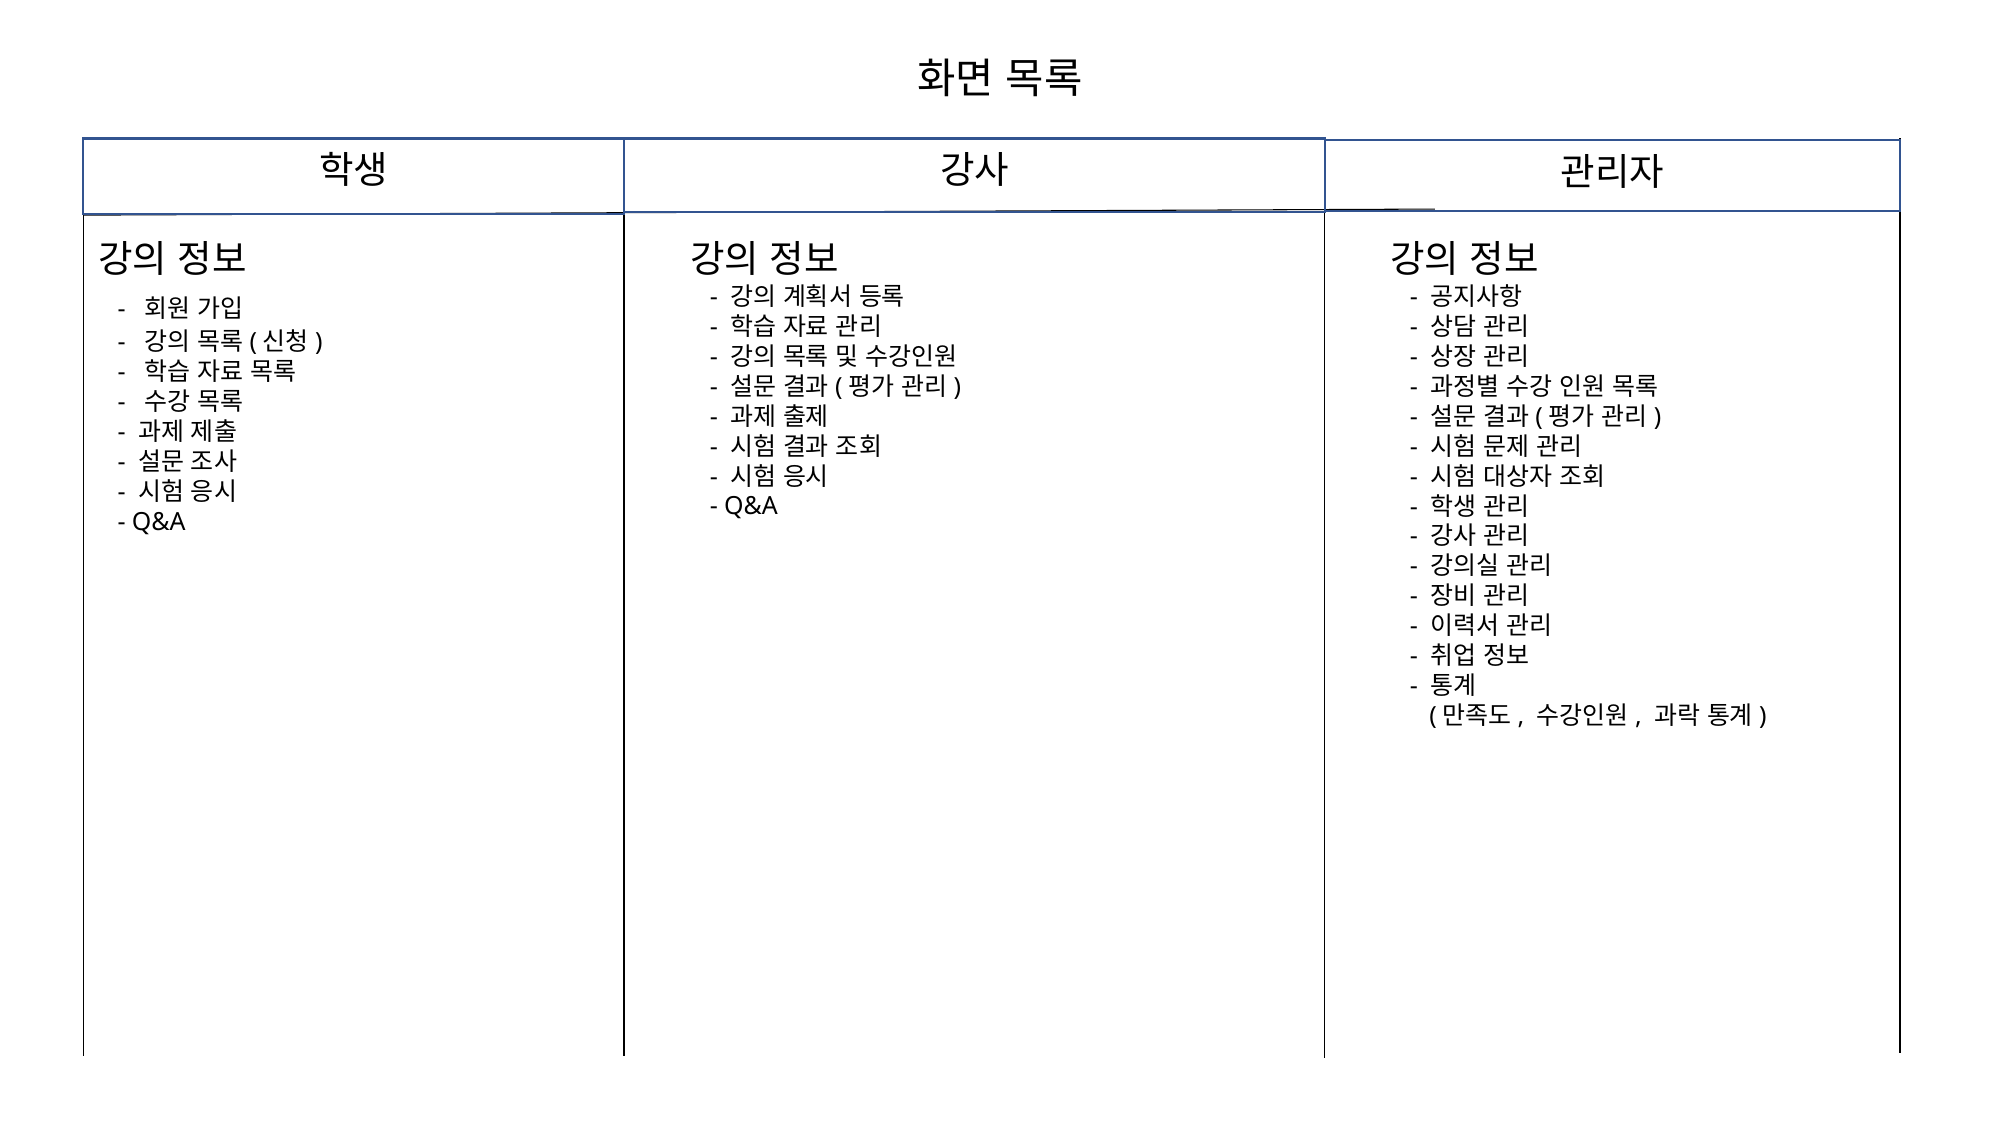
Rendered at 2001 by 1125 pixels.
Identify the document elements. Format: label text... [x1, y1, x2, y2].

text_box 학생 [82, 137, 623, 215]
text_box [84, 209, 623, 216]
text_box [625, 209, 1324, 216]
text_box 관리자 [1324, 139, 1899, 212]
text_box 강의 정보 - 회원 가입 - 강의 목록(신청) - 학습 자료 목록 - 수강 목록 - 과제 제출 - 설문 조사 - 시험 응시 - Q&A [84, 227, 518, 588]
text_box 화면 목록 [0, 44, 2000, 109]
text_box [1325, 209, 1435, 216]
text_box 강의 정보 - 강의 계획서 등록 - 학습 자료 관리 - 강의 목록 및 수강인원 - 설문 결과(평가 관리) - 과제 출제 - 시험 결과 조회 - 시험 응시 - Q&A [675, 227, 1110, 573]
text_box 강사 [623, 137, 1326, 209]
text_box 강의 정보 - 공지사항 - 상담 관리 - 상장 관리 - 과정별 수강 인원 목록 - 설문 결과(평가 관리) - 시험 문제 관리 - 시험 대상자 조회 - 학생 관리 - 강사 관리 - 강의실 관리 - 장비 관리 - 이력서 관리 - 취업 정보 - 통계 (만족도, 수강인원, 과락 통계) [1375, 227, 1810, 782]
